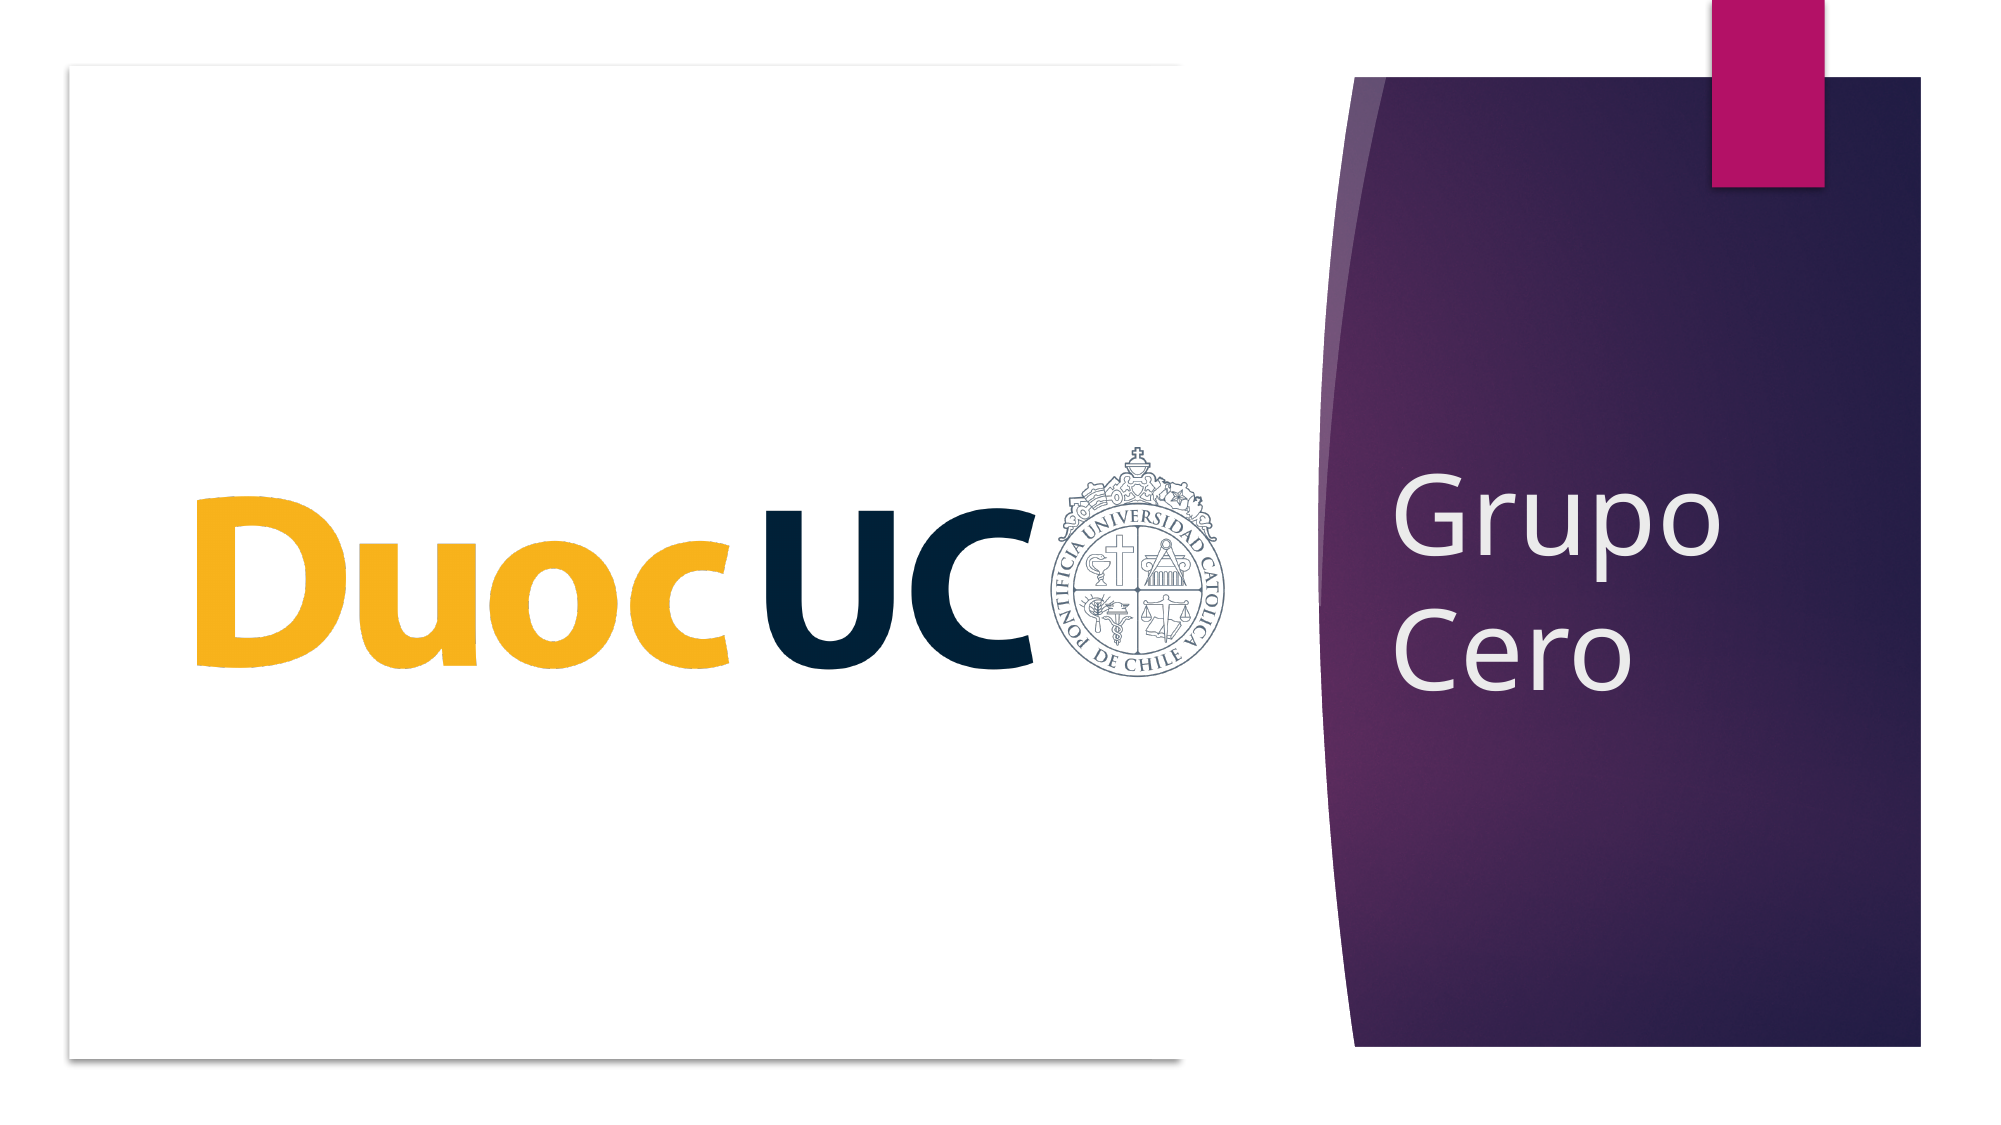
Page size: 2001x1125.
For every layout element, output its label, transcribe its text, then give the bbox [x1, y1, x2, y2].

title Grupo Cero [1374, 203, 1894, 721]
picture [181, 432, 1240, 693]
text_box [69, 64, 1367, 1060]
